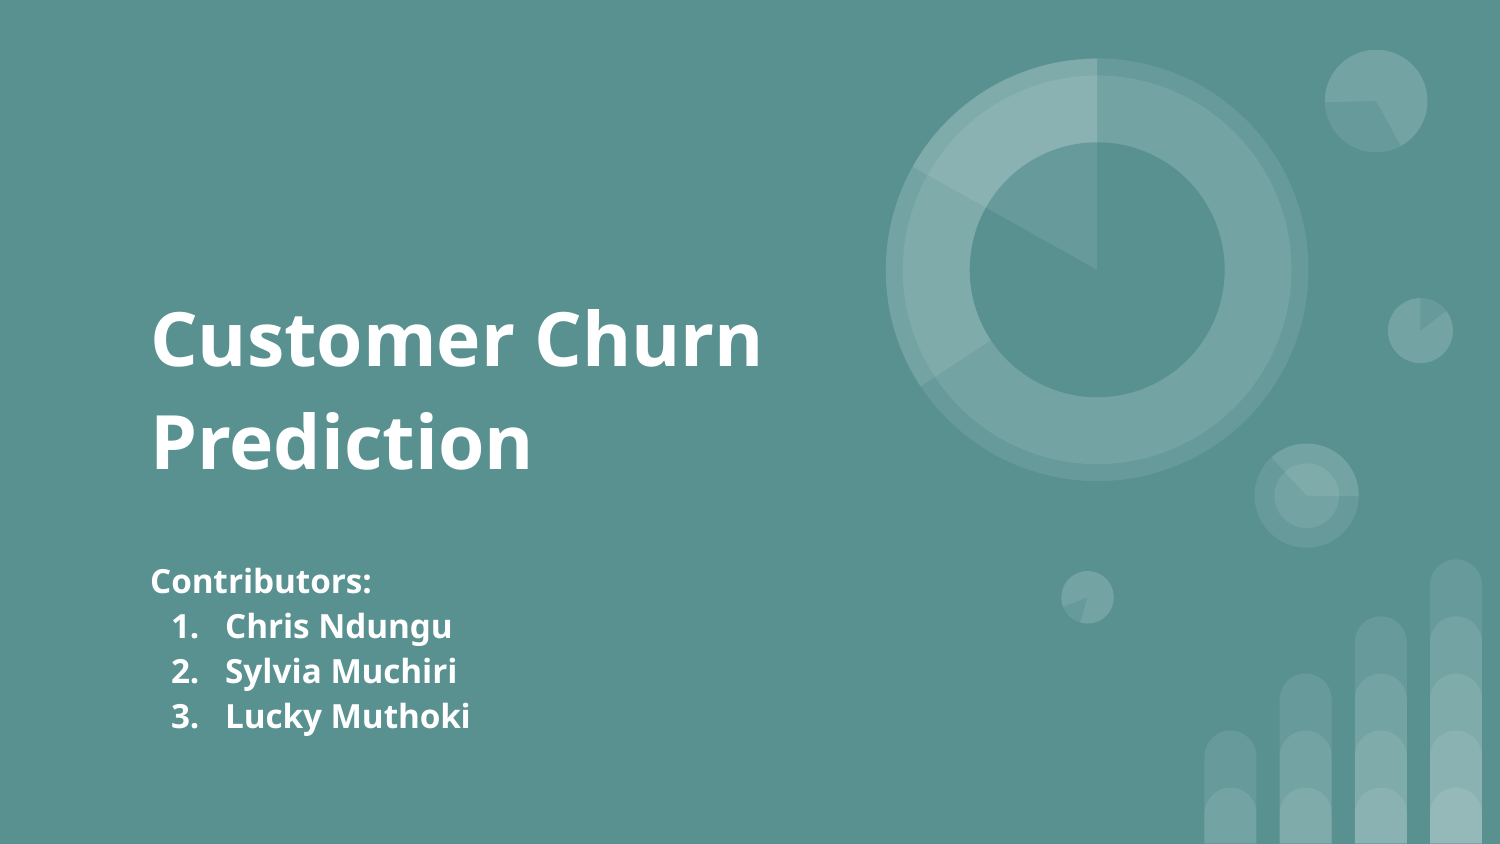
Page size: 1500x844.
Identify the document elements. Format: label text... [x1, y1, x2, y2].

subtitle Contributors: Chris Ndungu Sylvia Muchiri Lucky Muthoki [135, 542, 834, 764]
title Customer Churn Prediction [135, 235, 909, 543]
